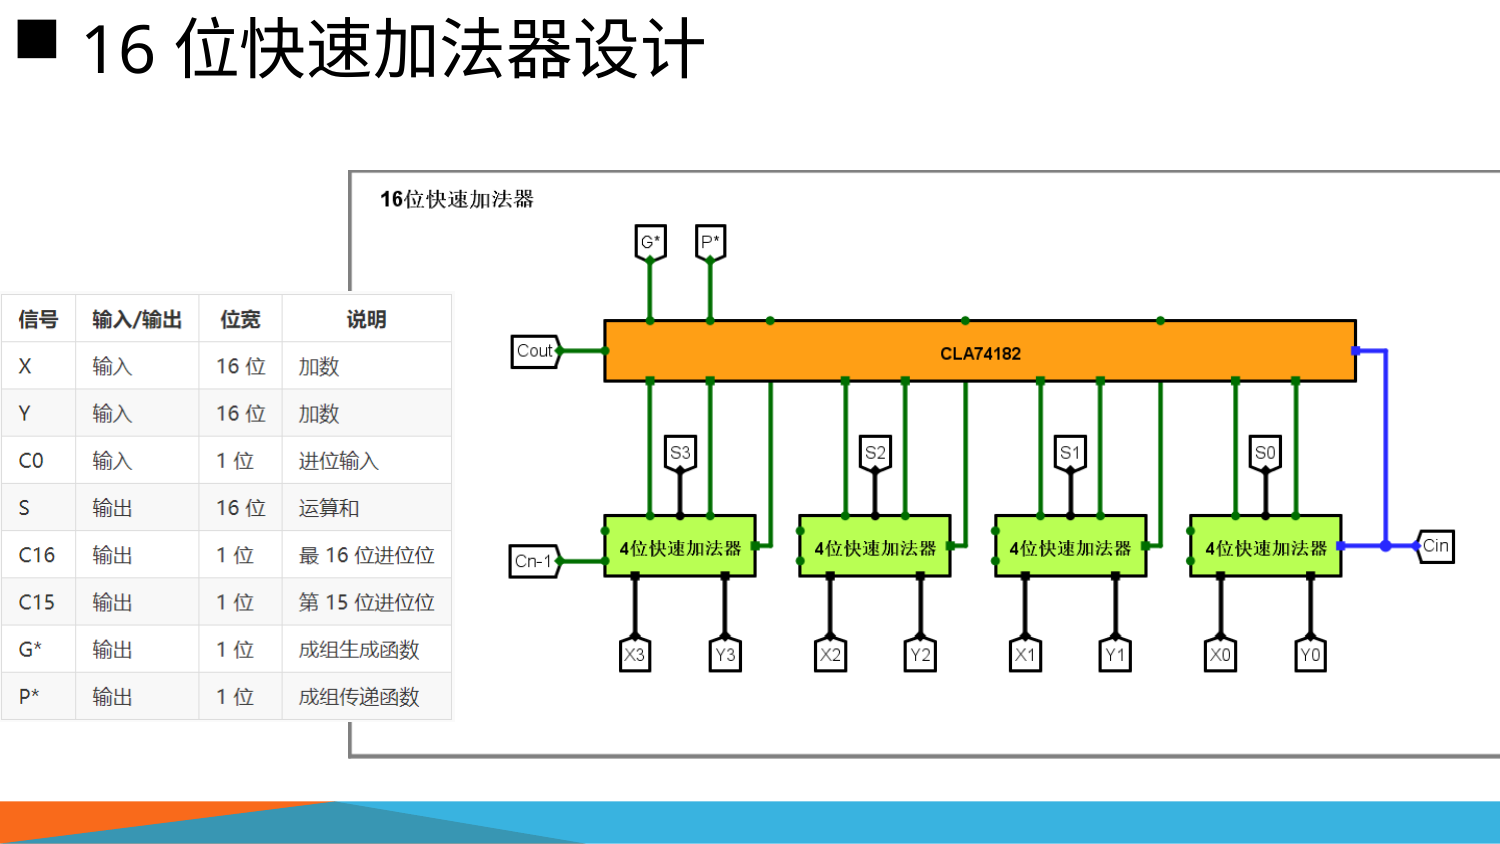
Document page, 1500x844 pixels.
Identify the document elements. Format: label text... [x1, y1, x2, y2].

text_box 16位快速加法器设计 [0, 0, 722, 95]
picture [0, 169, 1500, 760]
